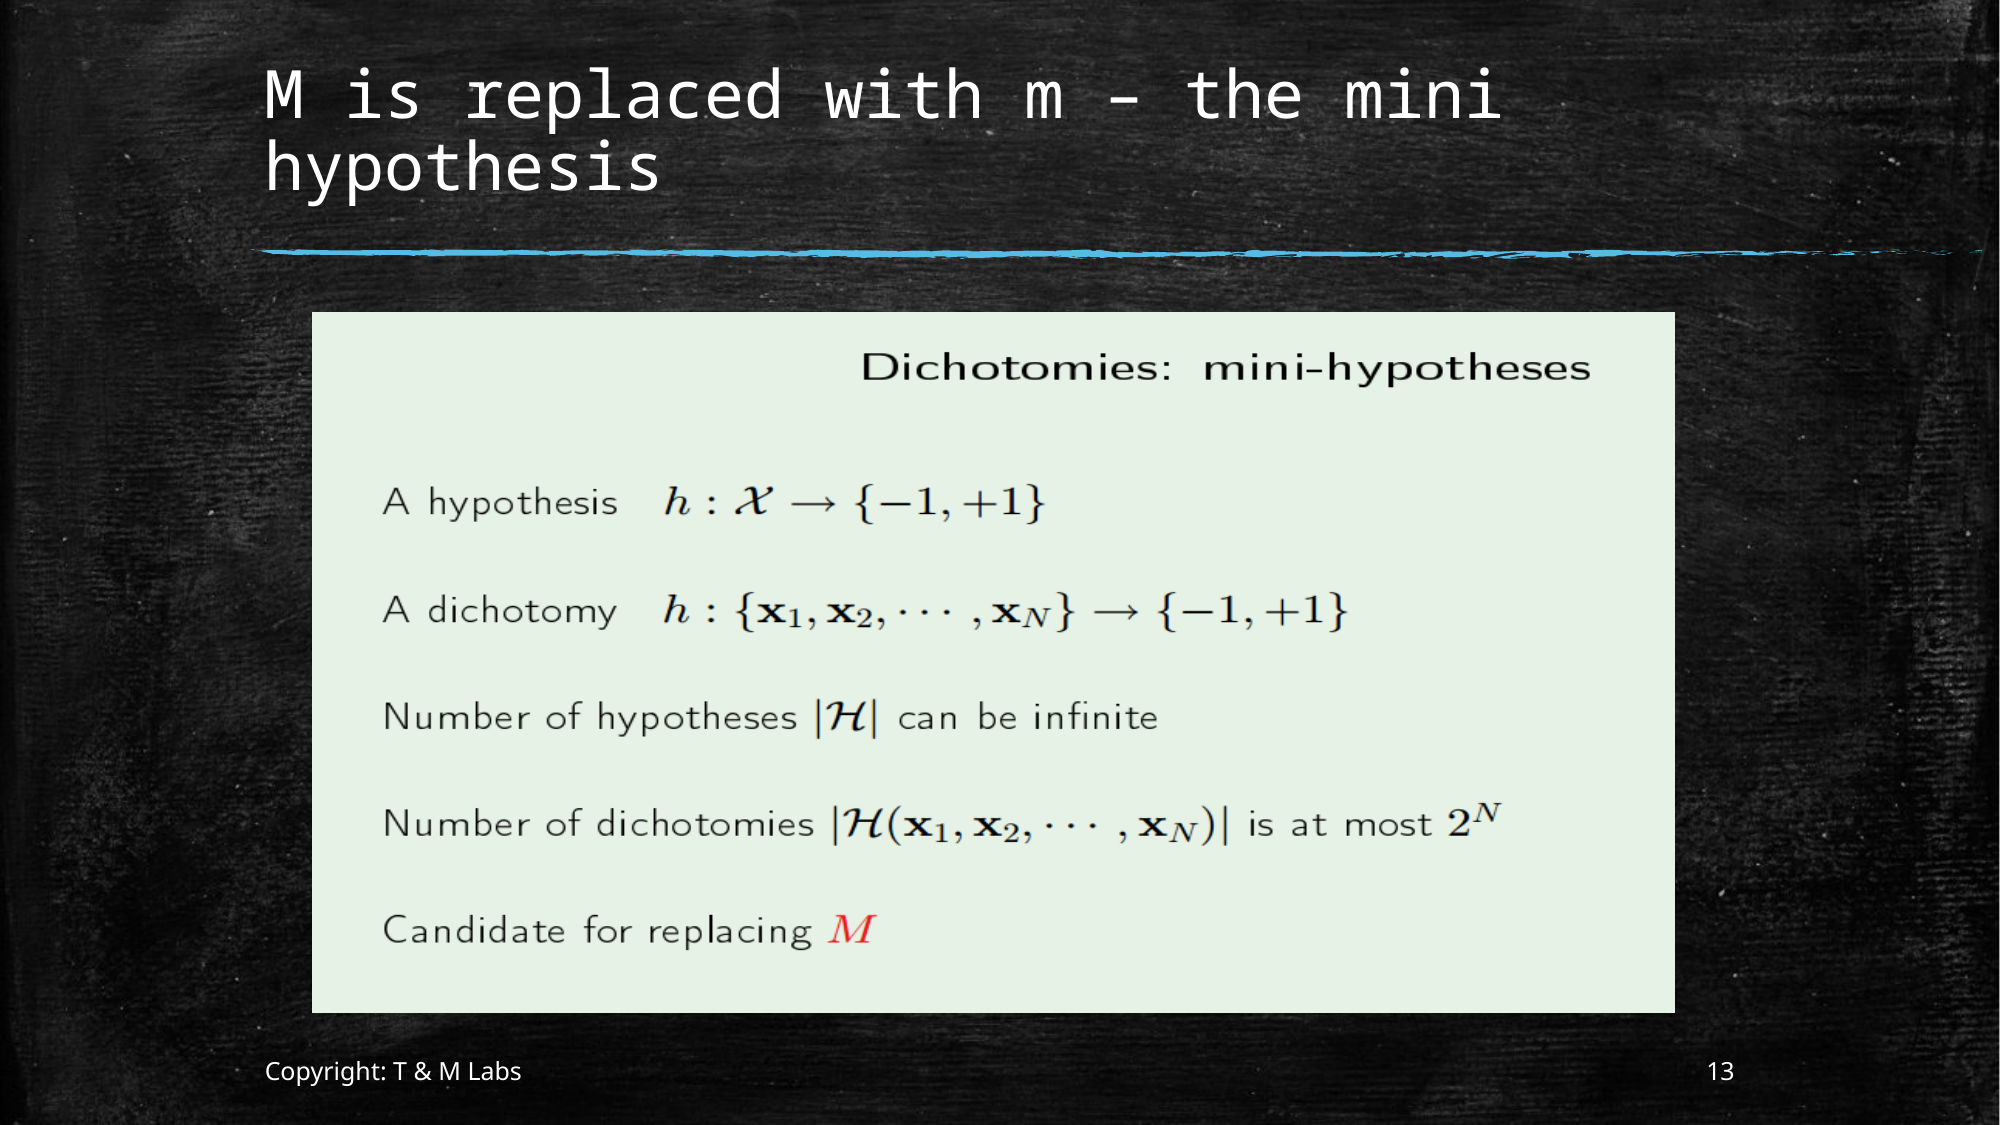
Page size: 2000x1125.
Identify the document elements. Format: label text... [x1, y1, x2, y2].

slide_number 13 [1562, 1050, 1750, 1096]
title M is replaced with m – the mini hypothesis [249, 45, 1750, 213]
footer Copyright: T & M Labs [249, 1050, 1288, 1096]
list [312, 312, 1675, 1013]
